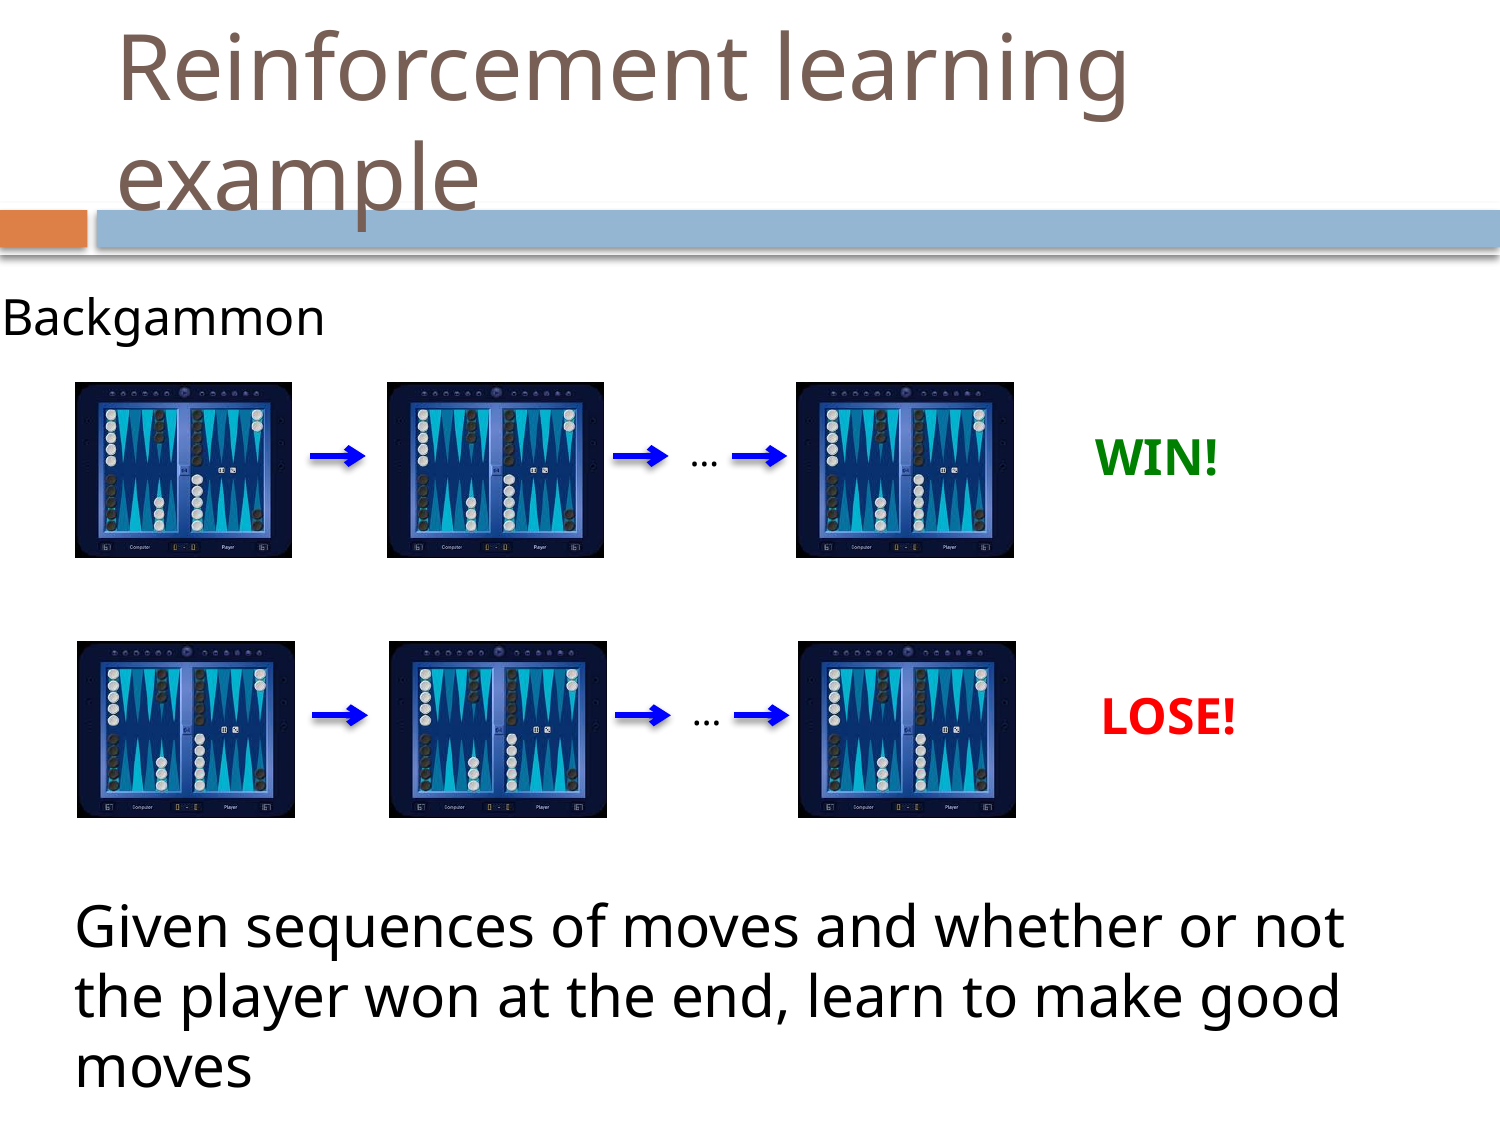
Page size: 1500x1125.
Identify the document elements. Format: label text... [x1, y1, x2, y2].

text_box Given sequences of moves and whether or not the player won at the end, learn to make good moves [60, 881, 1387, 1107]
text_box WIN! [1080, 418, 1234, 493]
picture [77, 641, 295, 818]
text_box Backgammon [0, 277, 341, 353]
picture [798, 641, 1016, 818]
text_box … [674, 421, 735, 481]
picture [74, 381, 293, 559]
title Reinforcement learning example [100, 37, 1438, 200]
picture [796, 381, 1014, 559]
text_box LOSE! [1085, 677, 1252, 753]
picture [386, 381, 605, 559]
picture [389, 641, 607, 818]
text_box … [677, 680, 737, 741]
